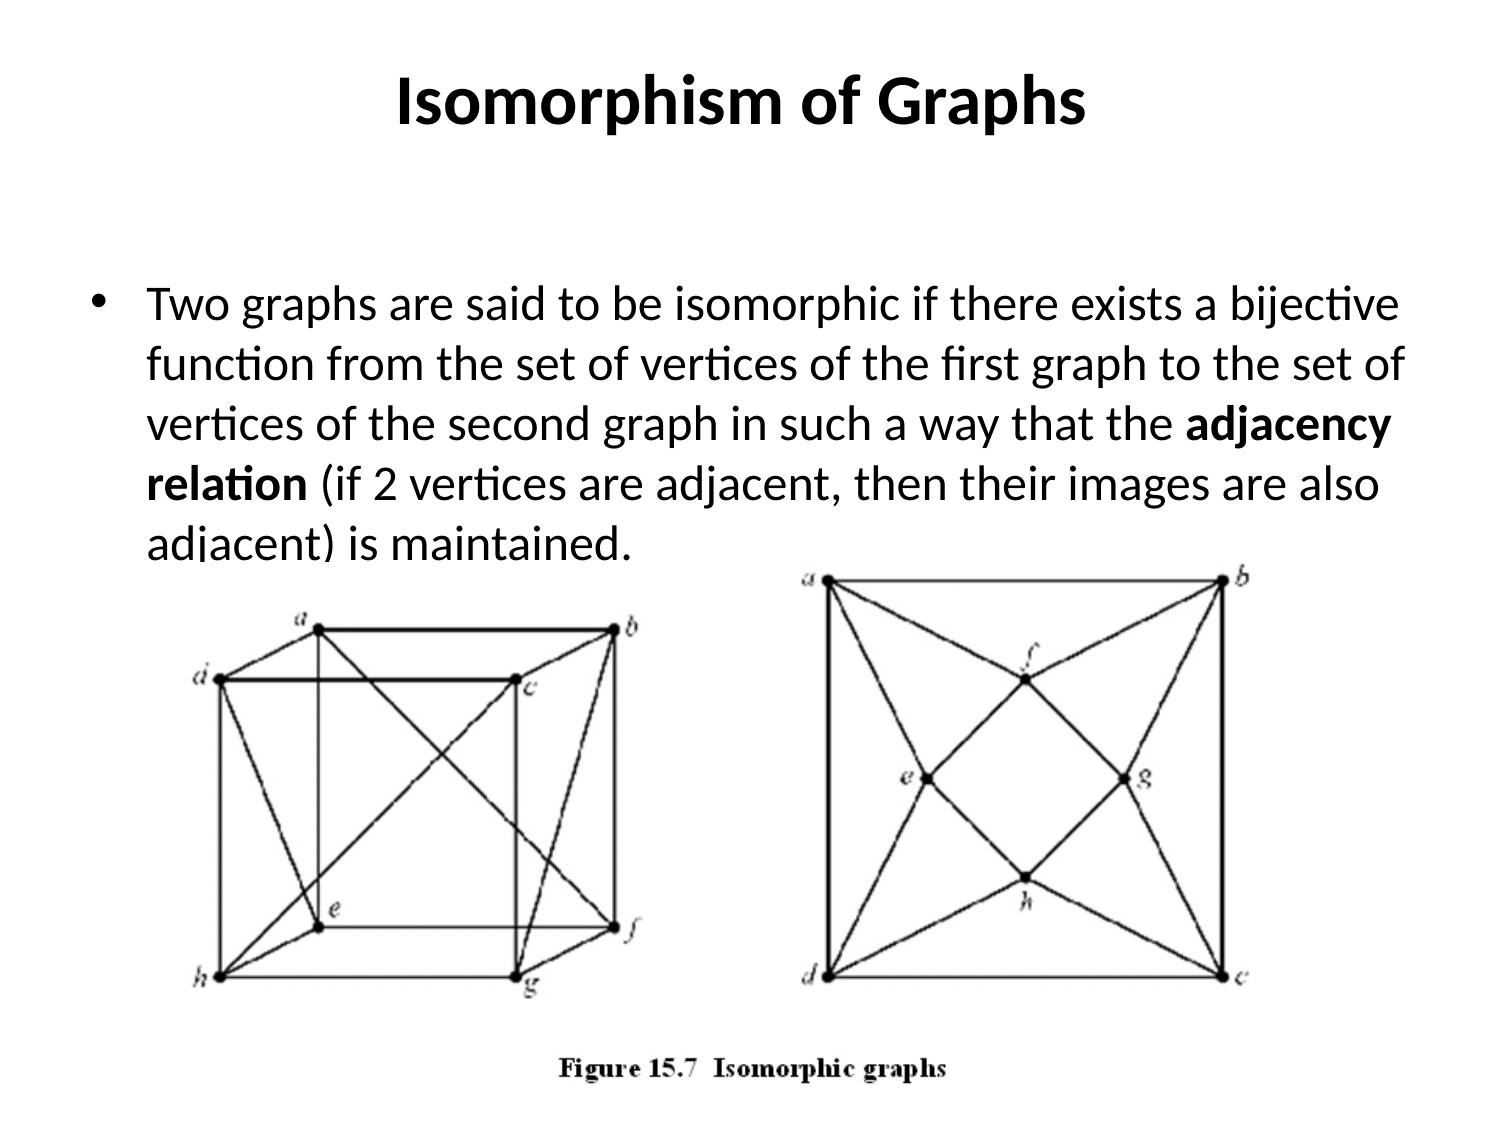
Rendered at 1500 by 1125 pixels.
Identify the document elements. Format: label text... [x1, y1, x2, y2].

picture [162, 562, 1257, 1085]
list Two graphs are said to be isomorphic if there exists a bijective function from the set of vertices of the first graph to the set of vertices of the second graph in such a way that the adjacency relation (if 2 vertices are adjacent, then their images are also adjacent) is maintained. [75, 262, 1425, 1005]
title Isomorphism of Graphs [75, 45, 1425, 233]
